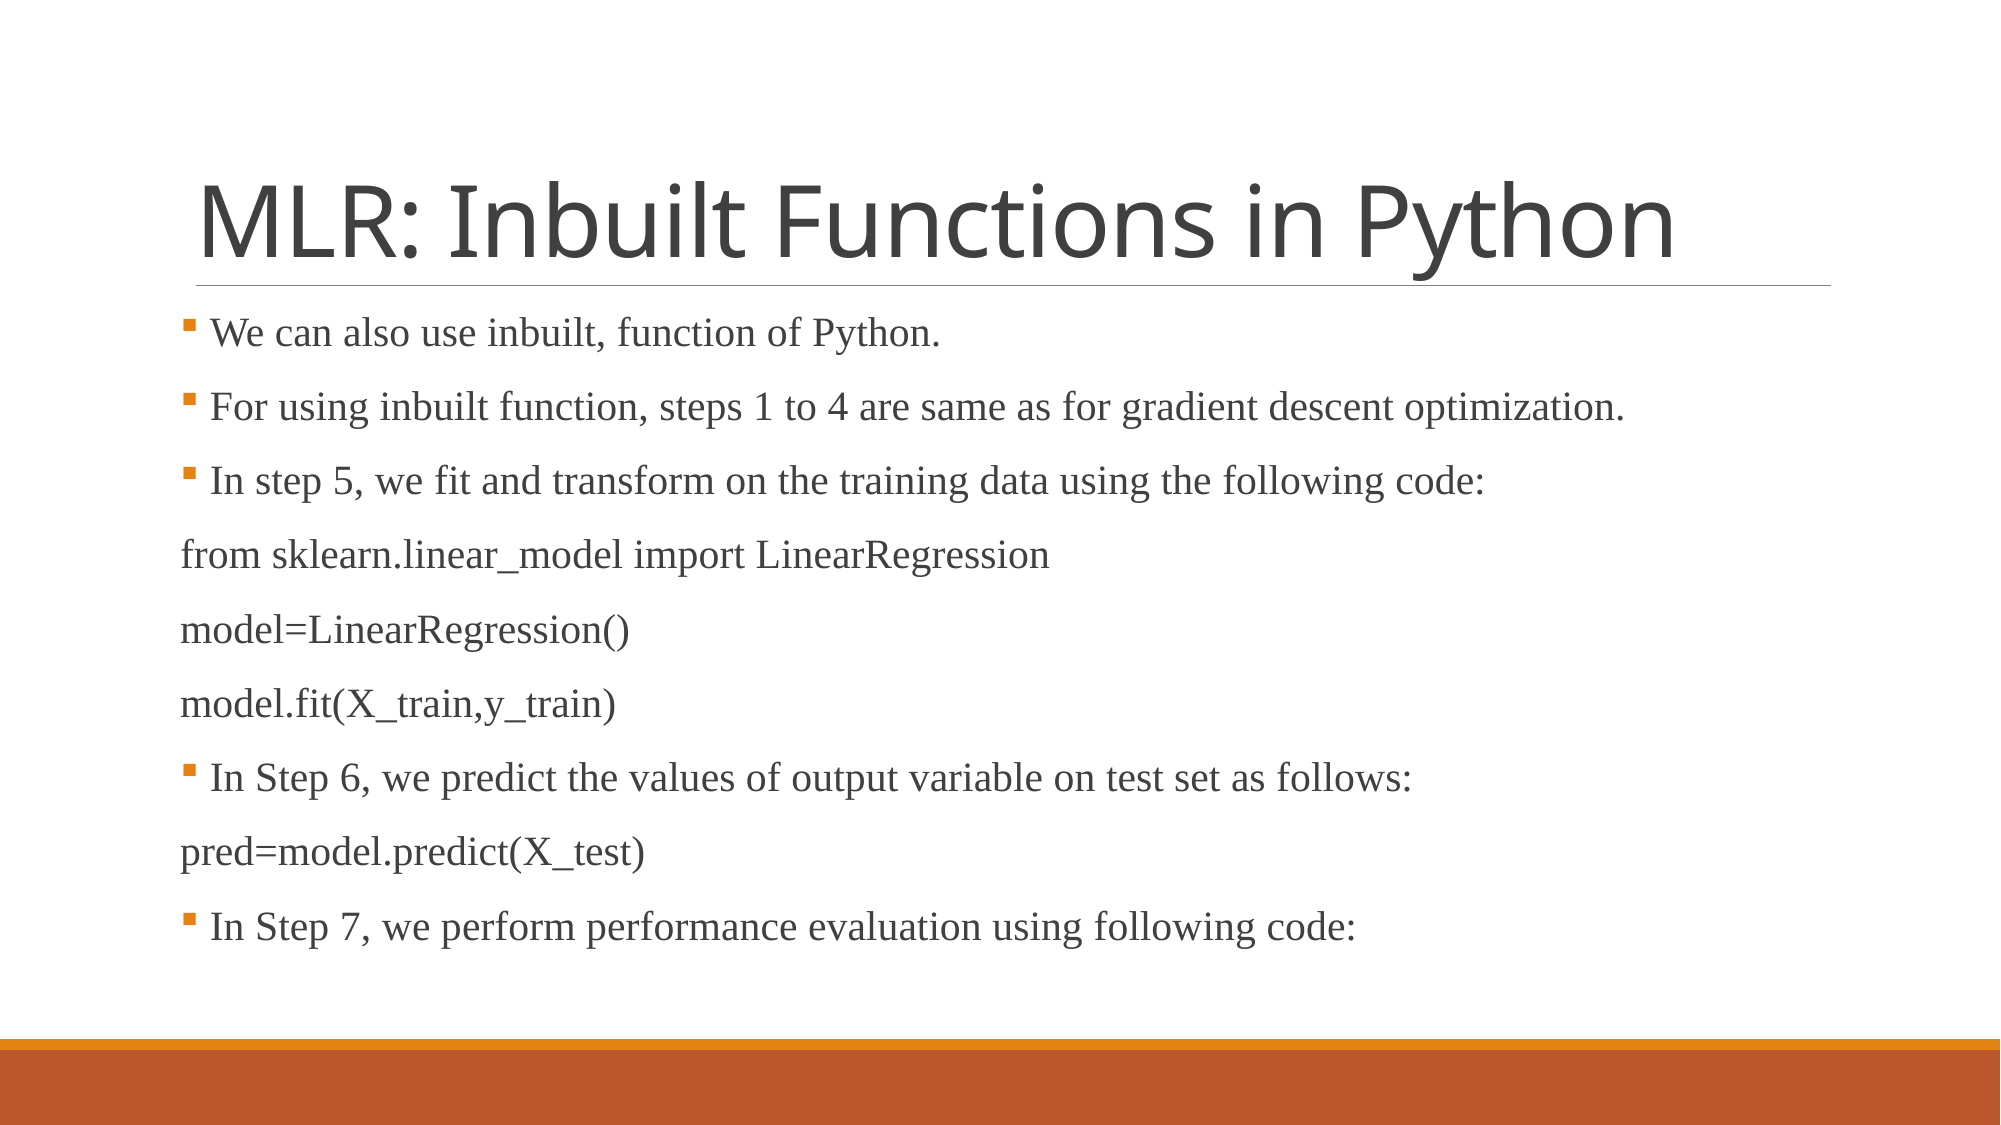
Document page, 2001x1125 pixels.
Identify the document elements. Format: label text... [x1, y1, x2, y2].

list We can also use inbuilt, function of Python. For using inbuilt function, steps 1 to 4 are same as for gradient descent optimization. In step 5, we fit and transform on the training data using the following code: from sklearn.linear_model import LinearRegression model=LinearRegression() model.fit(X_train,y_train) In Step 6, we predict the values of output variable on test set as follows: pred=model.predict(X_test) In Step 7, we perform performance evaluation using following code: [180, 302, 1830, 963]
title MLR: Inbuilt Functions in Python [180, 47, 1830, 285]
